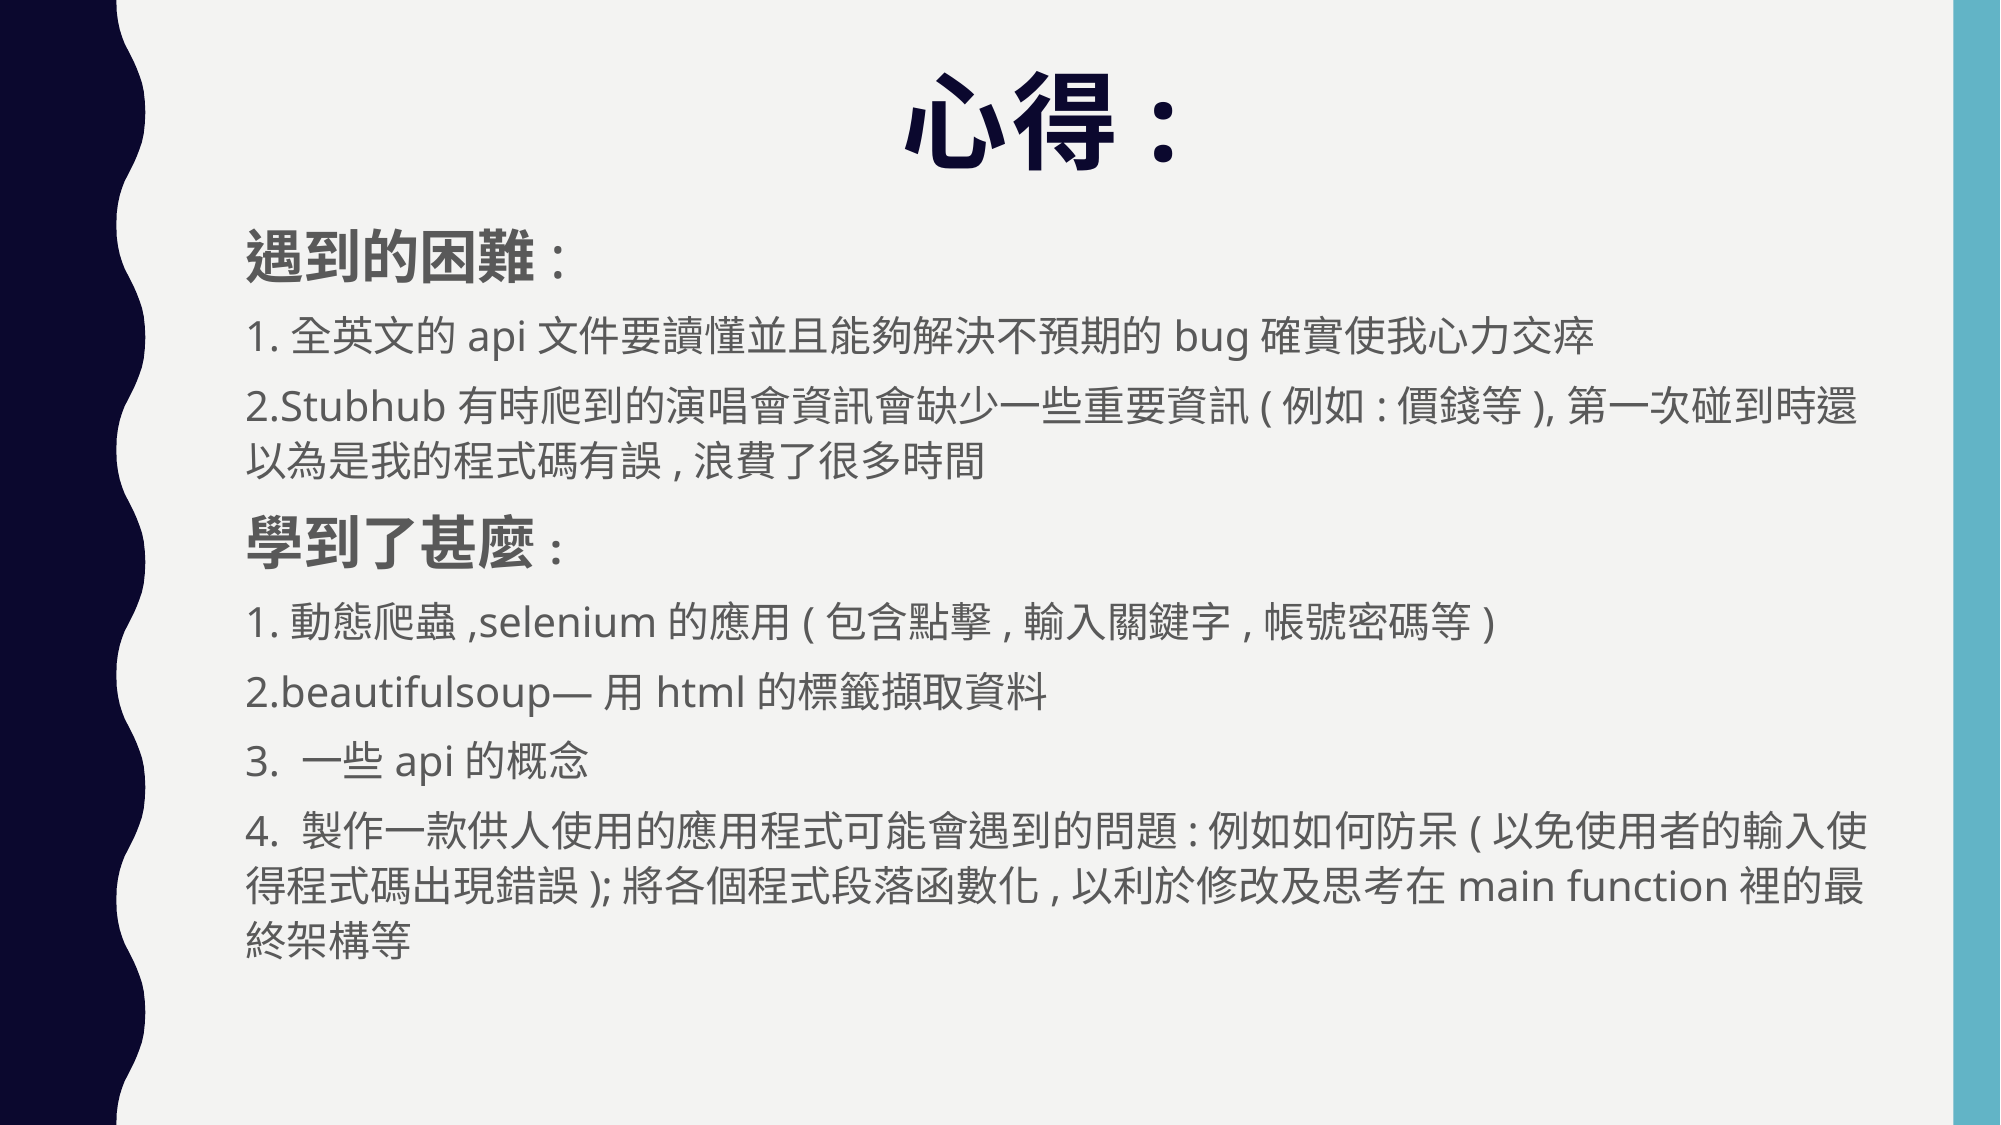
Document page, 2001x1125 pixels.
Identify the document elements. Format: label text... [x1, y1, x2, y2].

list 遇到的困難: 1.全英文的api文件要讀懂並且能夠解決不預期的bug確實使我心力交瘁 2.Stubhub有時爬到的演唱會資訊會缺少一些重要資訊(例如:價錢等),第一次碰到時還以為是我的程式碼有誤,浪費了很多時間 學到了甚麼: 1.動態爬蟲,selenium的應用(包含點擊,輸入關鍵字,帳號密碼等) 2.beautifulsoup—用html的標籤擷取資料 3. 一些api的概念 4. 製作一款供人使用的應用程式可能會遇到的問題:例如如何防呆(以免使用者的輸入使得程式碼出現錯誤);將各個程式段落函數化,以利於修改及思考在main function裡的最終架構等 [230, 206, 1900, 1125]
title 心得: [205, 62, 1875, 308]
